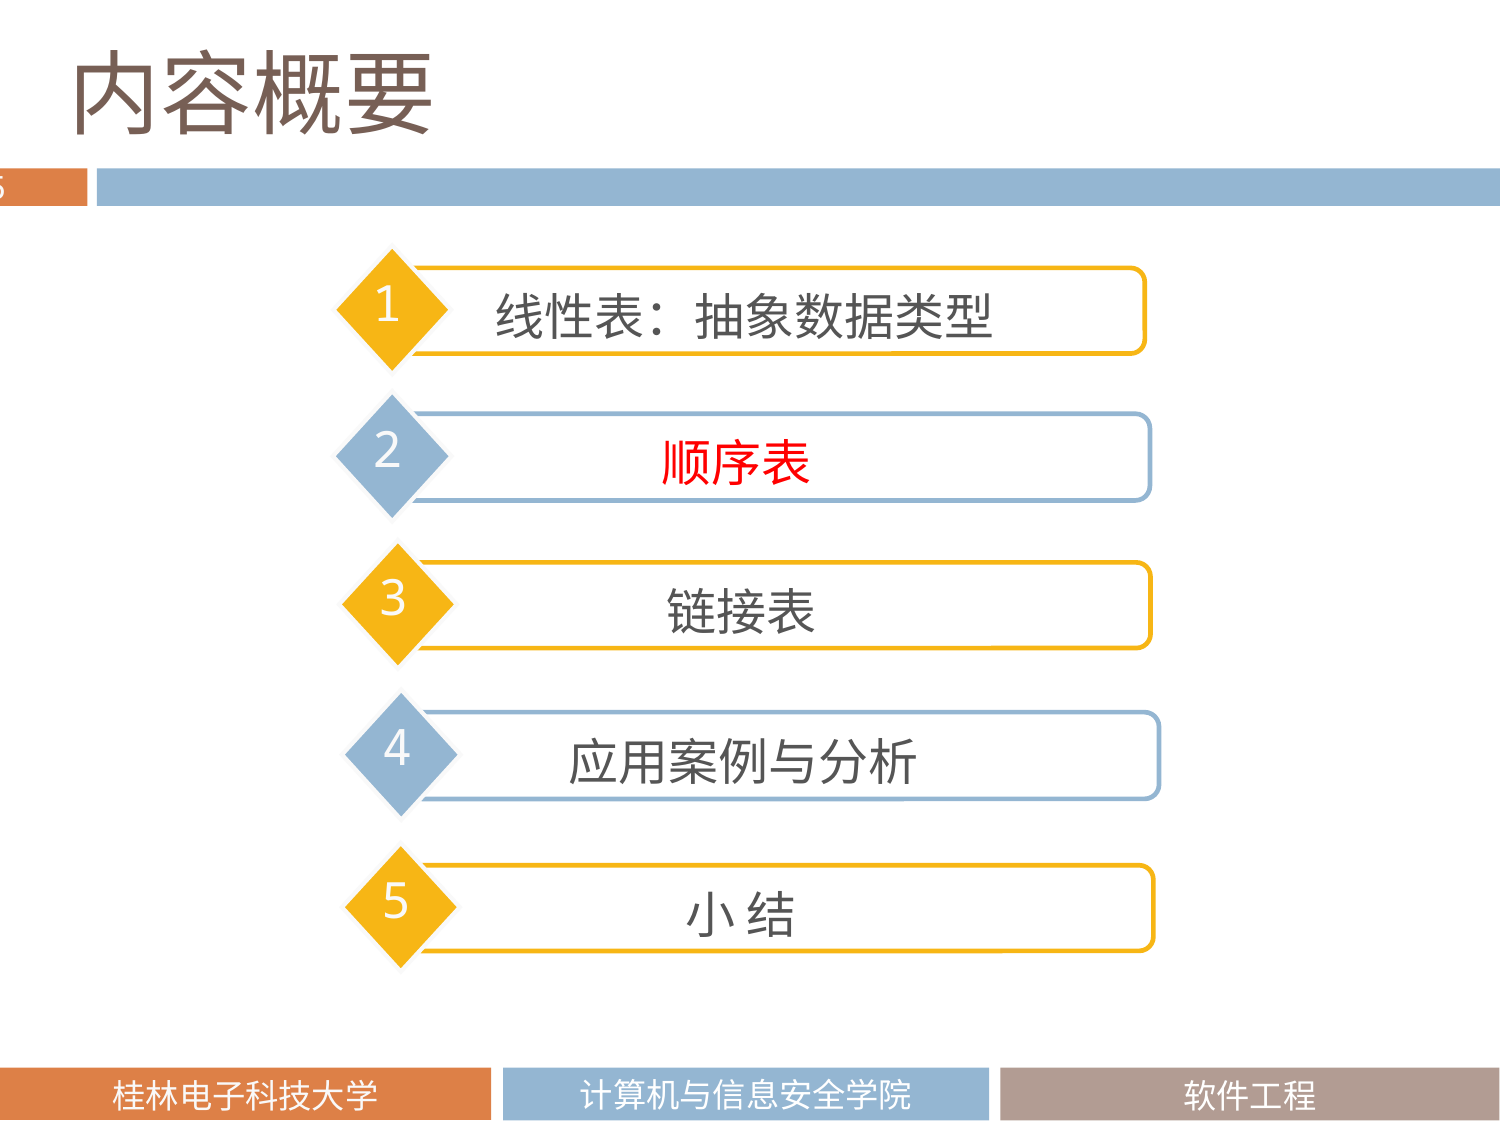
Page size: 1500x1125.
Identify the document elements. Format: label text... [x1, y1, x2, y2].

text_box [359, 419, 452, 522]
text_box [375, 400, 409, 409]
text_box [333, 245, 1145, 400]
text_box 2 [358, 409, 418, 485]
text_box 顺序表 [480, 424, 992, 499]
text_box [339, 540, 1151, 669]
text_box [341, 842, 1154, 972]
title 内容概要 [53, 40, 905, 141]
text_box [341, 689, 1160, 820]
text_box [412, 413, 1150, 501]
text_box [332, 428, 358, 484]
